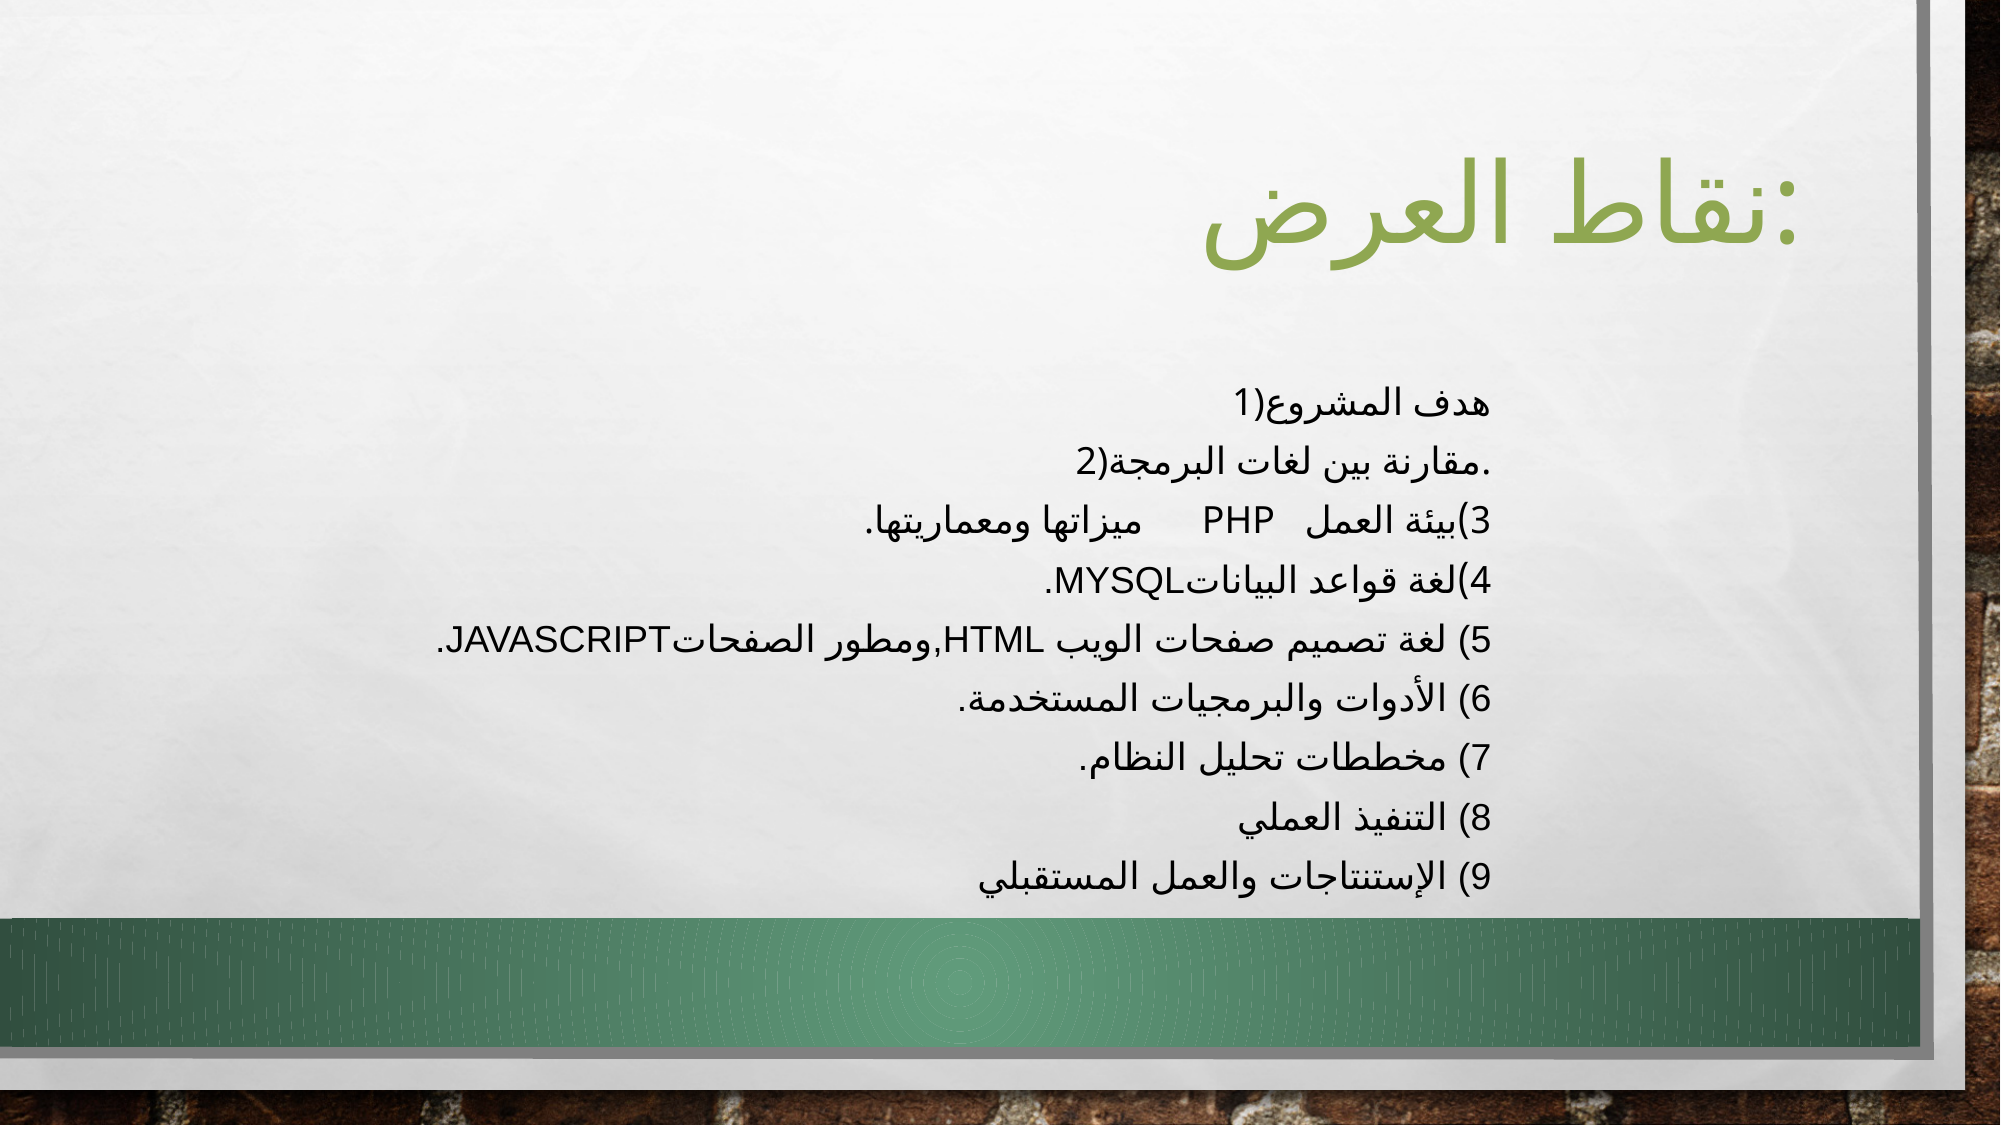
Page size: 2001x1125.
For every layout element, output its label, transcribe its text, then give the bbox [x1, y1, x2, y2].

picture [0, 0, 2000, 1125]
title نقاط العرض: [112, 112, 1818, 302]
list 1)هدف المشروع 2)مقارنة بين لغات البرمجة. 3)بيئة العمل php ميزاتها ومعماريتها. 4)لغة قواعد البياناتMYSQL. 5) لغة تصميم صفحات الويب HTML,ومطور الصفحاتJavaScrıpt. 6) الأدوات والبرمجيات المستخدمة. 7) مخططات تحليل النظام. 8) التنفيذ العملي 9) الإستنتاجات والعمل المستقبلي [0, 361, 1507, 905]
